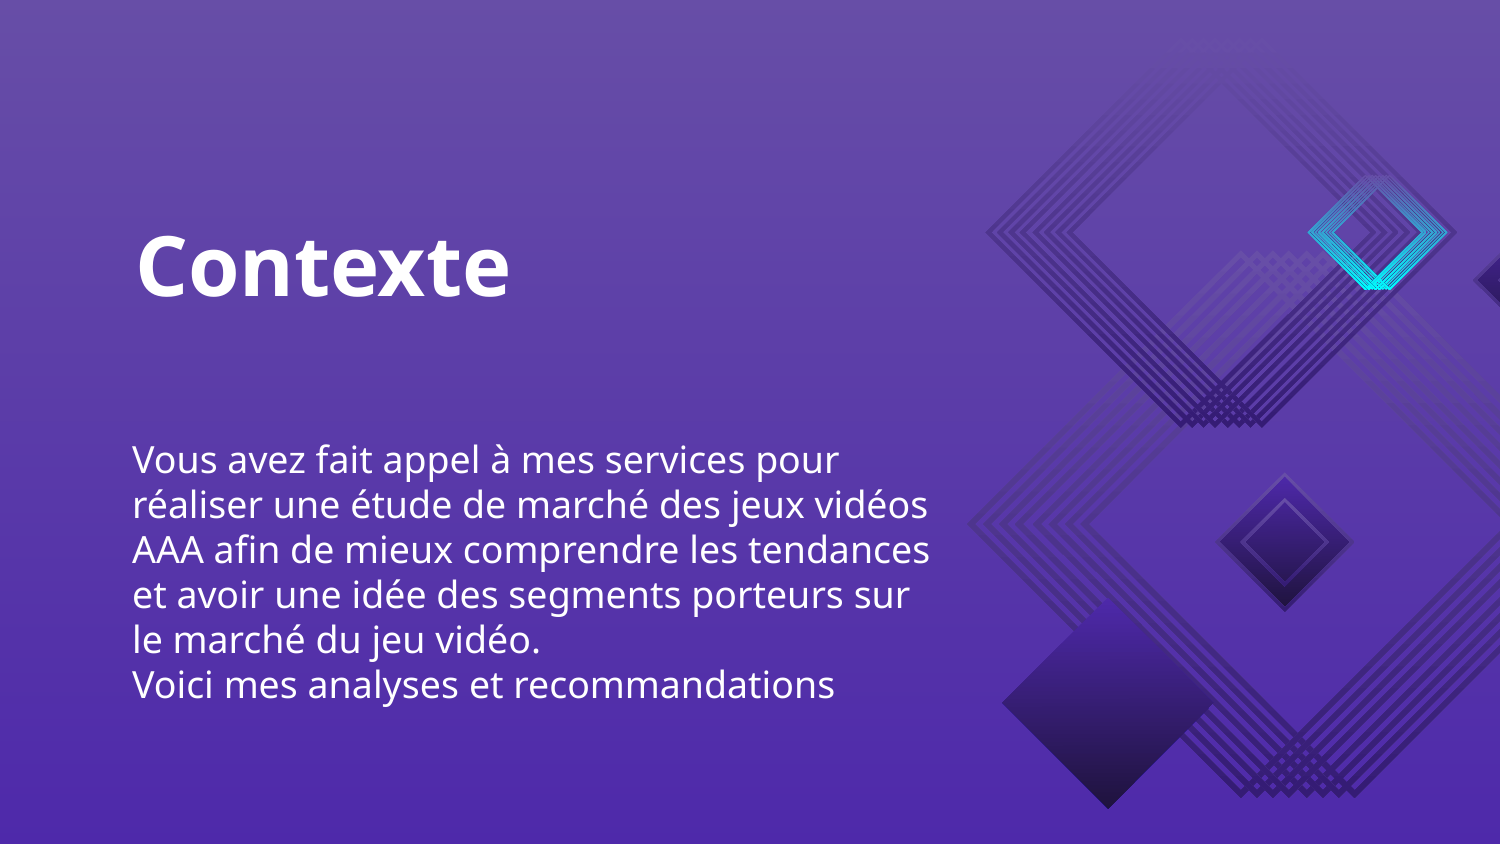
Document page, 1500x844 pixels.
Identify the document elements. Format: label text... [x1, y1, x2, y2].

subtitle Vous avez fait appel à mes services pour réaliser une étude de marché des jeux vidéos AAA afin de mieux comprendre les tendances et avoir une idée des segments porteurs sur le marché du jeu vidéo. Voici mes analyses et recommandations [116, 421, 955, 663]
title Contexte [120, 198, 952, 412]
